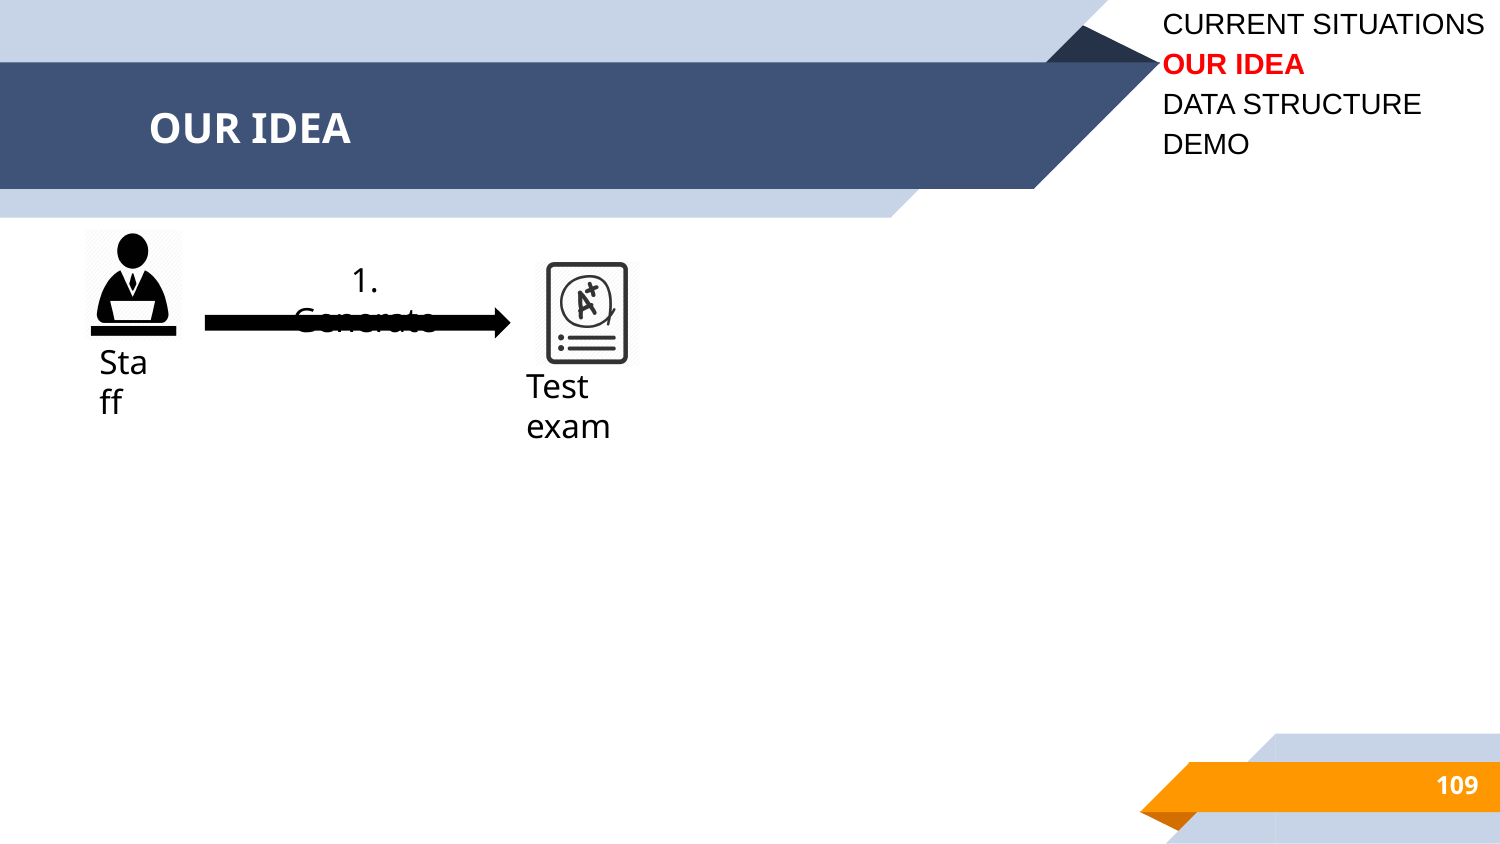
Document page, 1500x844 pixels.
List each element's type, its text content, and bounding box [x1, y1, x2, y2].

text_box CURRENT SITUATIONS OUR IDEA DATA STRUCTURE DEMO [1147, 0, 1500, 170]
title OUR IDEA [133, 64, 997, 190]
text_box Staff [84, 348, 180, 389]
text_box [204, 307, 511, 339]
text_box 1. Generate [273, 251, 457, 308]
text_box Test exam [510, 357, 680, 413]
slide_number 109 [1249, 760, 1494, 813]
picture [84, 228, 183, 341]
picture [534, 260, 640, 366]
